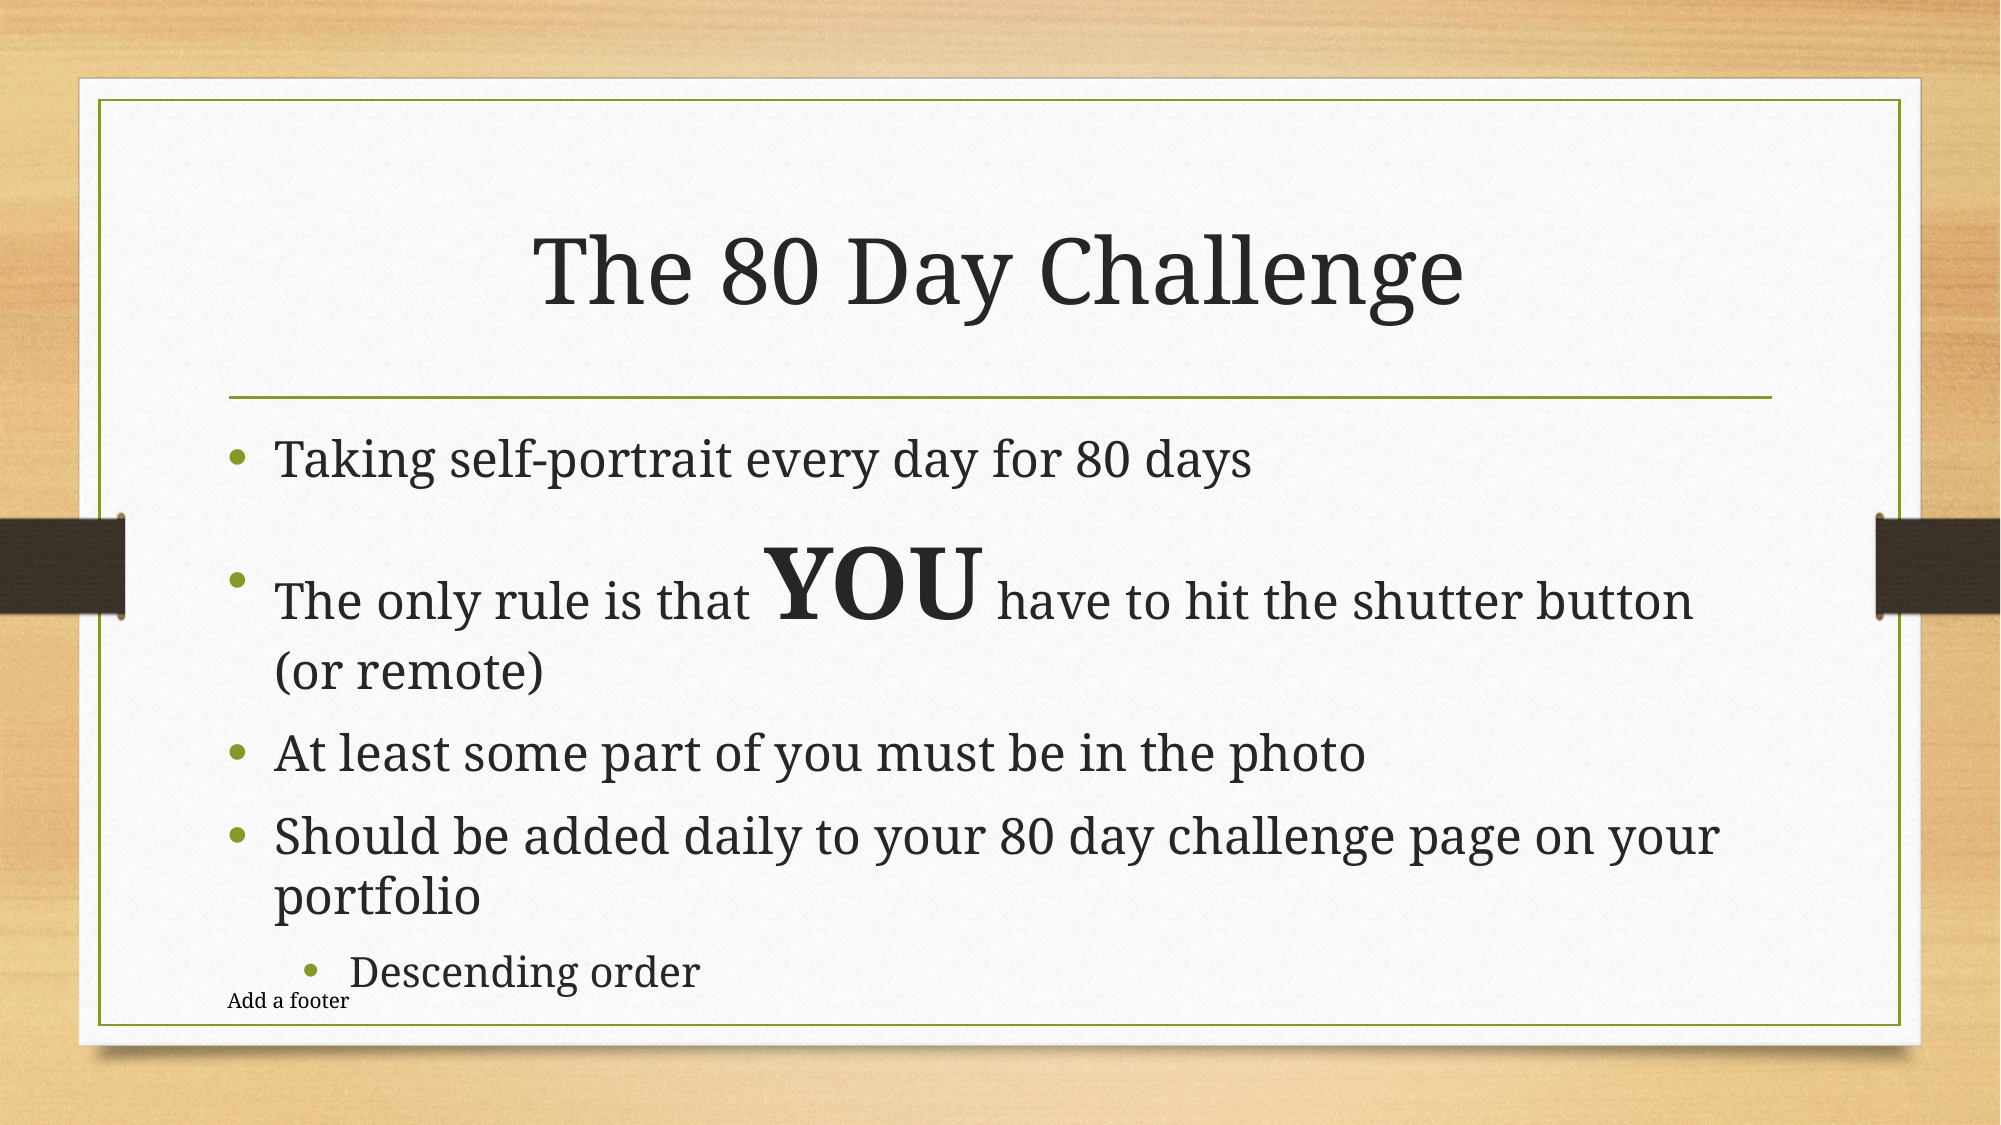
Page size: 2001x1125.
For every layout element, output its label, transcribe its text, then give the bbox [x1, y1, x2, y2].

title The 80 Day Challenge [212, 161, 1788, 375]
list Taking self-portrait every day for 80 days The only rule is that YOU have to hit the shutter button (or remote) At least some part of you must be in the photo Should be added daily to your 80 day challenge page on your portfolio Descending order [212, 419, 1788, 964]
footer Add a footer [212, 979, 1411, 1025]
picture [0, 0, 2001, 1125]
